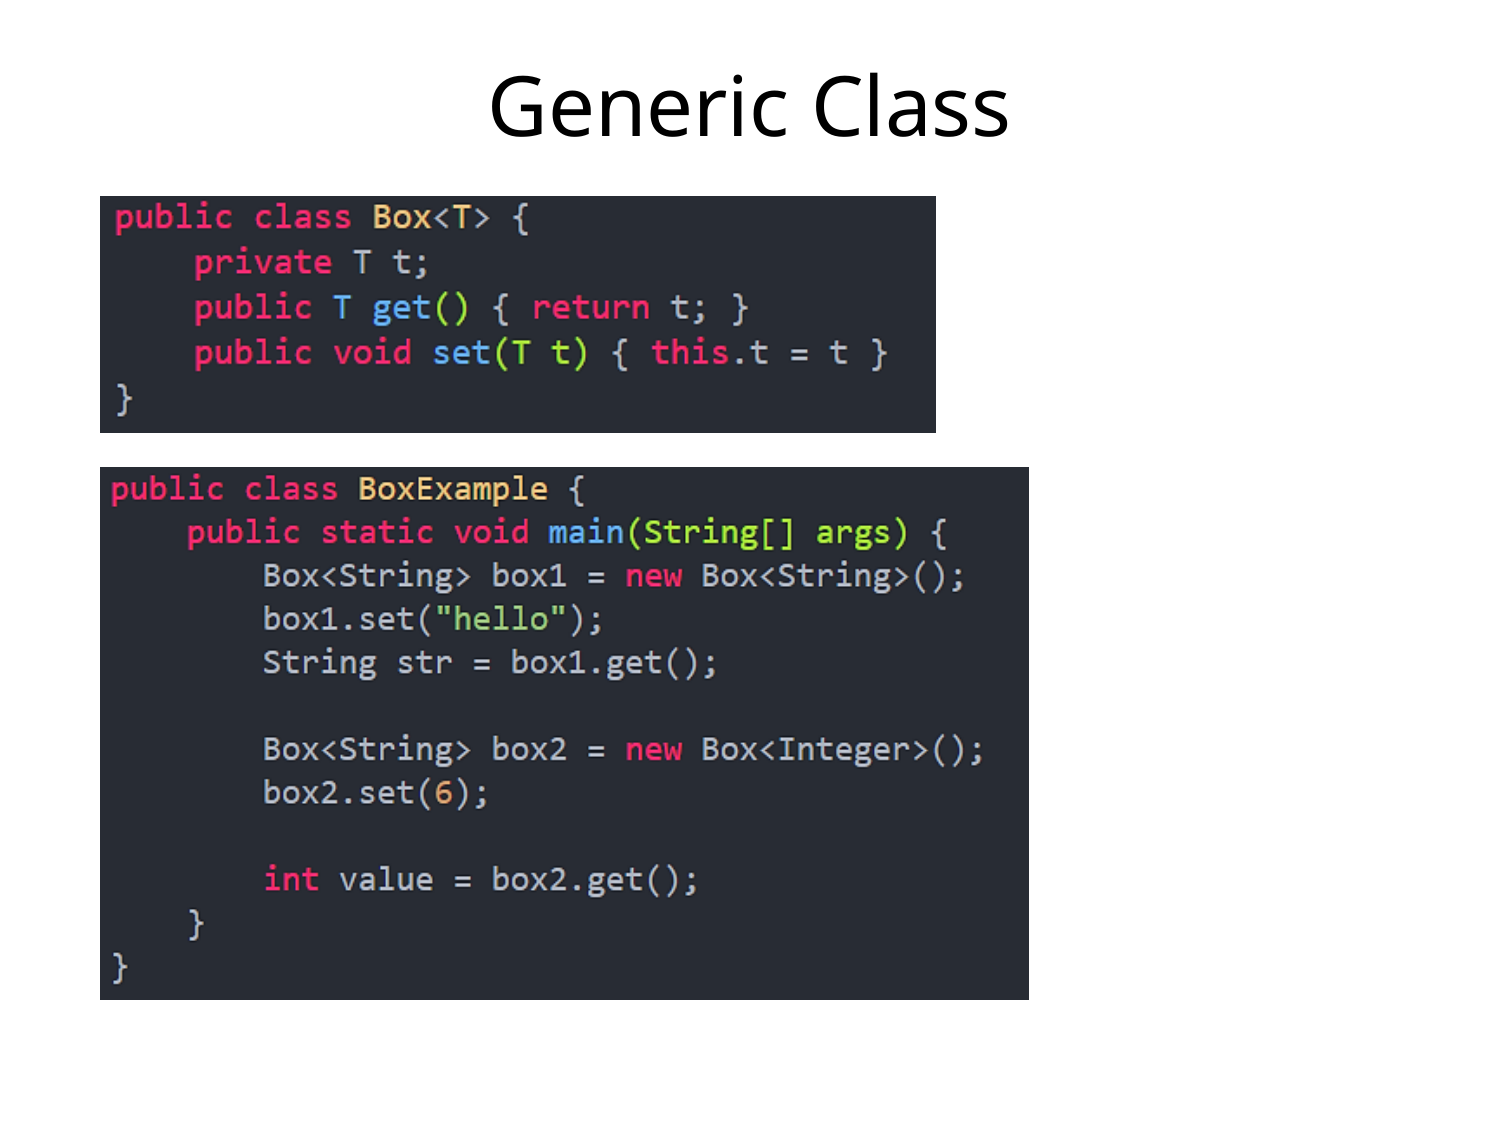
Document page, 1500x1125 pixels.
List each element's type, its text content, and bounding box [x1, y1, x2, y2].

title Generic Class [75, 45, 1425, 161]
picture [100, 467, 1029, 1000]
picture [100, 195, 936, 433]
